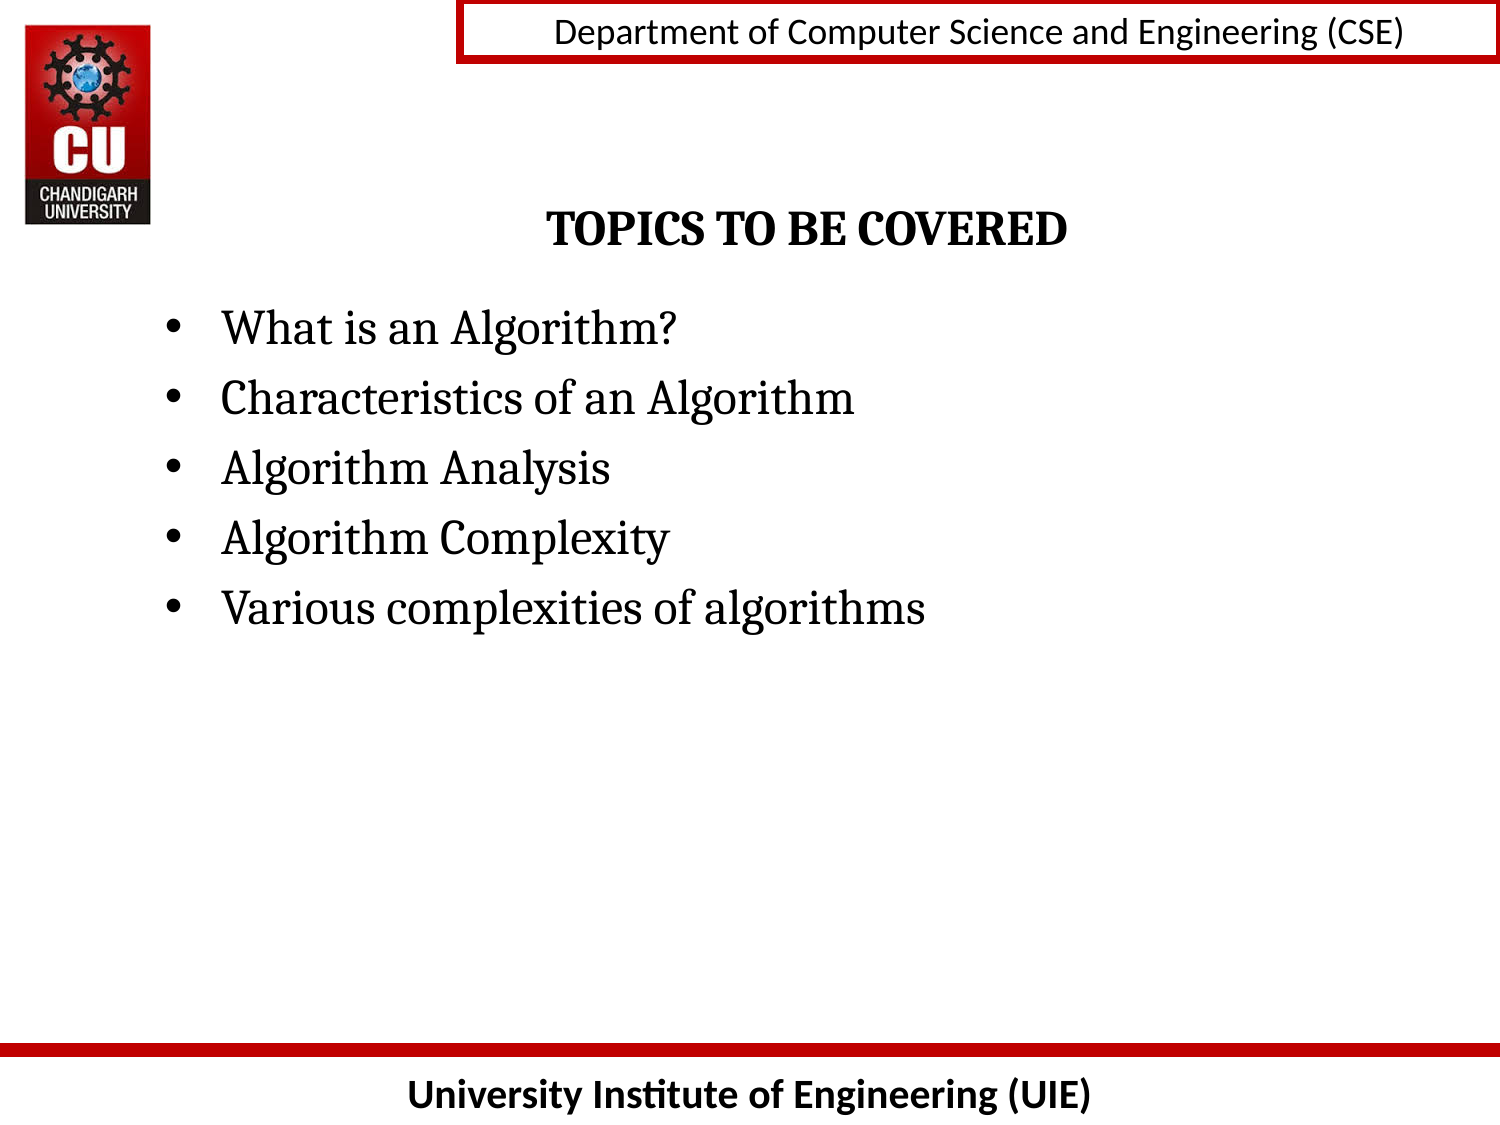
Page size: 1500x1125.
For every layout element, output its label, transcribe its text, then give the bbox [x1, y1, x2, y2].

list What is an Algorithm? Characteristics of an Algorithm Algorithm Analysis Algorithm Complexity Various complexities of algorithms [150, 287, 1463, 1025]
picture [24, 24, 151, 225]
title TOPICS TO BE COVERED [162, 174, 1463, 275]
